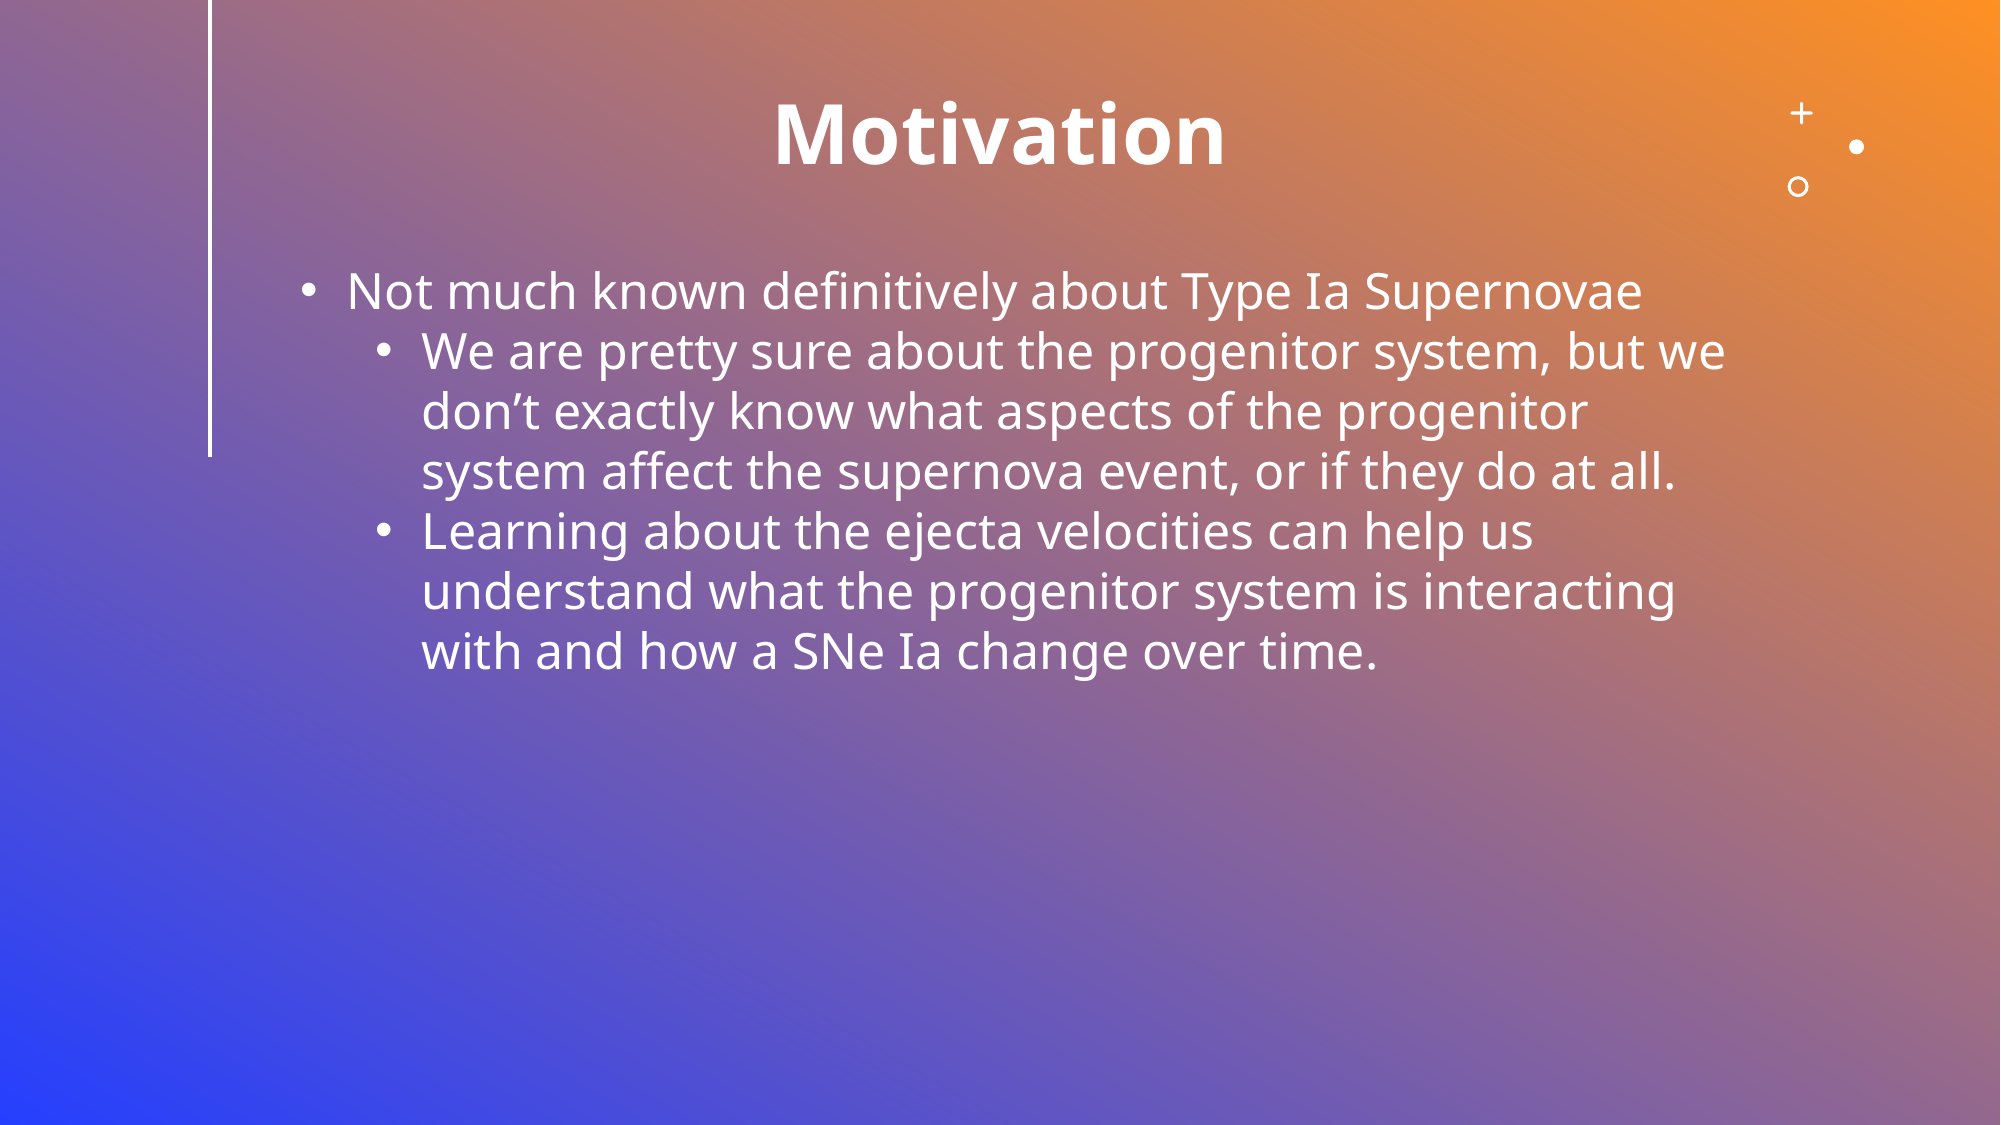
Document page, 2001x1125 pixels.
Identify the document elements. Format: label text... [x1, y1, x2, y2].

text_box Not much known definitively about Type Ia Supernovae We are pretty sure about the progenitor system, but we don’t exactly know what aspects of the progenitor system affect the supernova event, or if they do at all. Learning about the ejecta velocities can help us understand what the progenitor system is interacting with and how a SNe Ia change over time. [285, 251, 1760, 687]
text_box Motivation [756, 73, 1244, 189]
